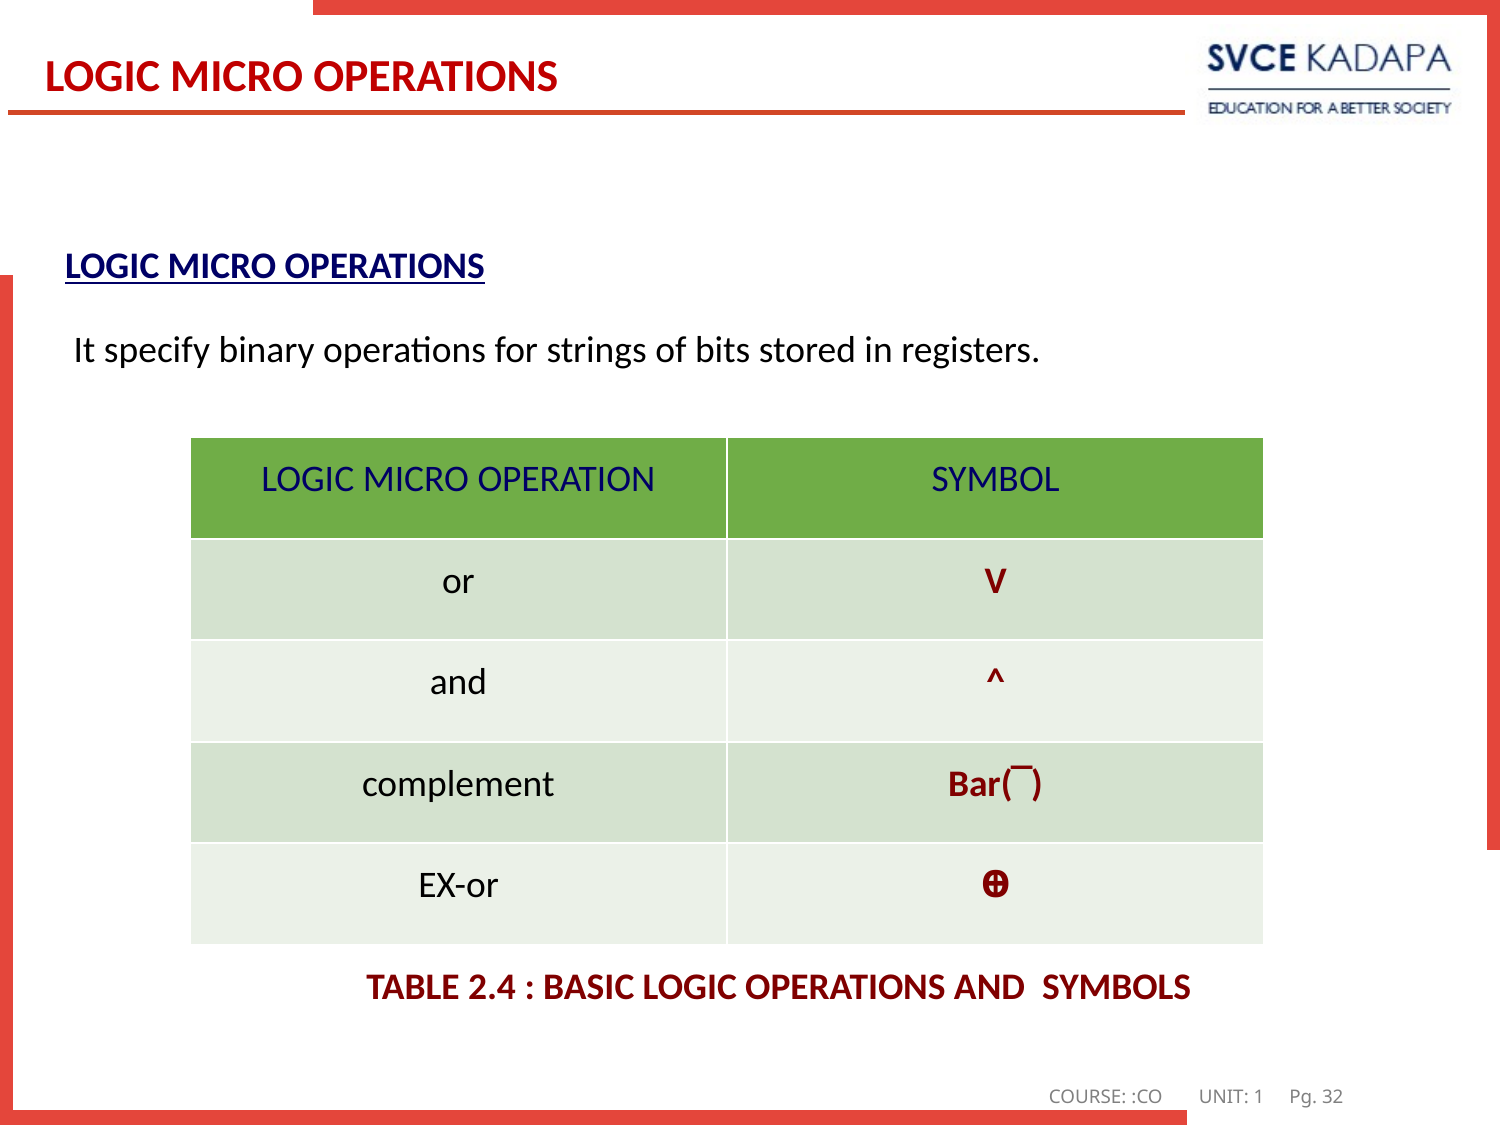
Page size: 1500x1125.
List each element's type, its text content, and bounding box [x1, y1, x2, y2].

table_cell Ꚛ [728, 844, 1263, 944]
picture [1185, 24, 1477, 128]
table_cell complement [191, 743, 726, 842]
table_cell Bar(‾) [728, 743, 1263, 842]
table_cell EX-or [191, 844, 726, 944]
text_box TABLE 2.4 : BASIC LOGIC OPERATIONS AND SYMBOLS [351, 962, 725, 1125]
table_header LOGIC MICRO OPERATION [191, 438, 726, 538]
list LOGIC MICRO OPERATIONS It specify binary operations for strings of bits stored in registers. [50, 224, 1432, 1063]
table_cell V [728, 540, 1263, 639]
title LOGIC MICRO OPERATIONS [30, 32, 1186, 121]
table_cell or [191, 540, 726, 639]
table_cell ^ [728, 641, 1263, 741]
table_header SYMBOL [728, 438, 1263, 538]
table_cell and [191, 641, 726, 741]
